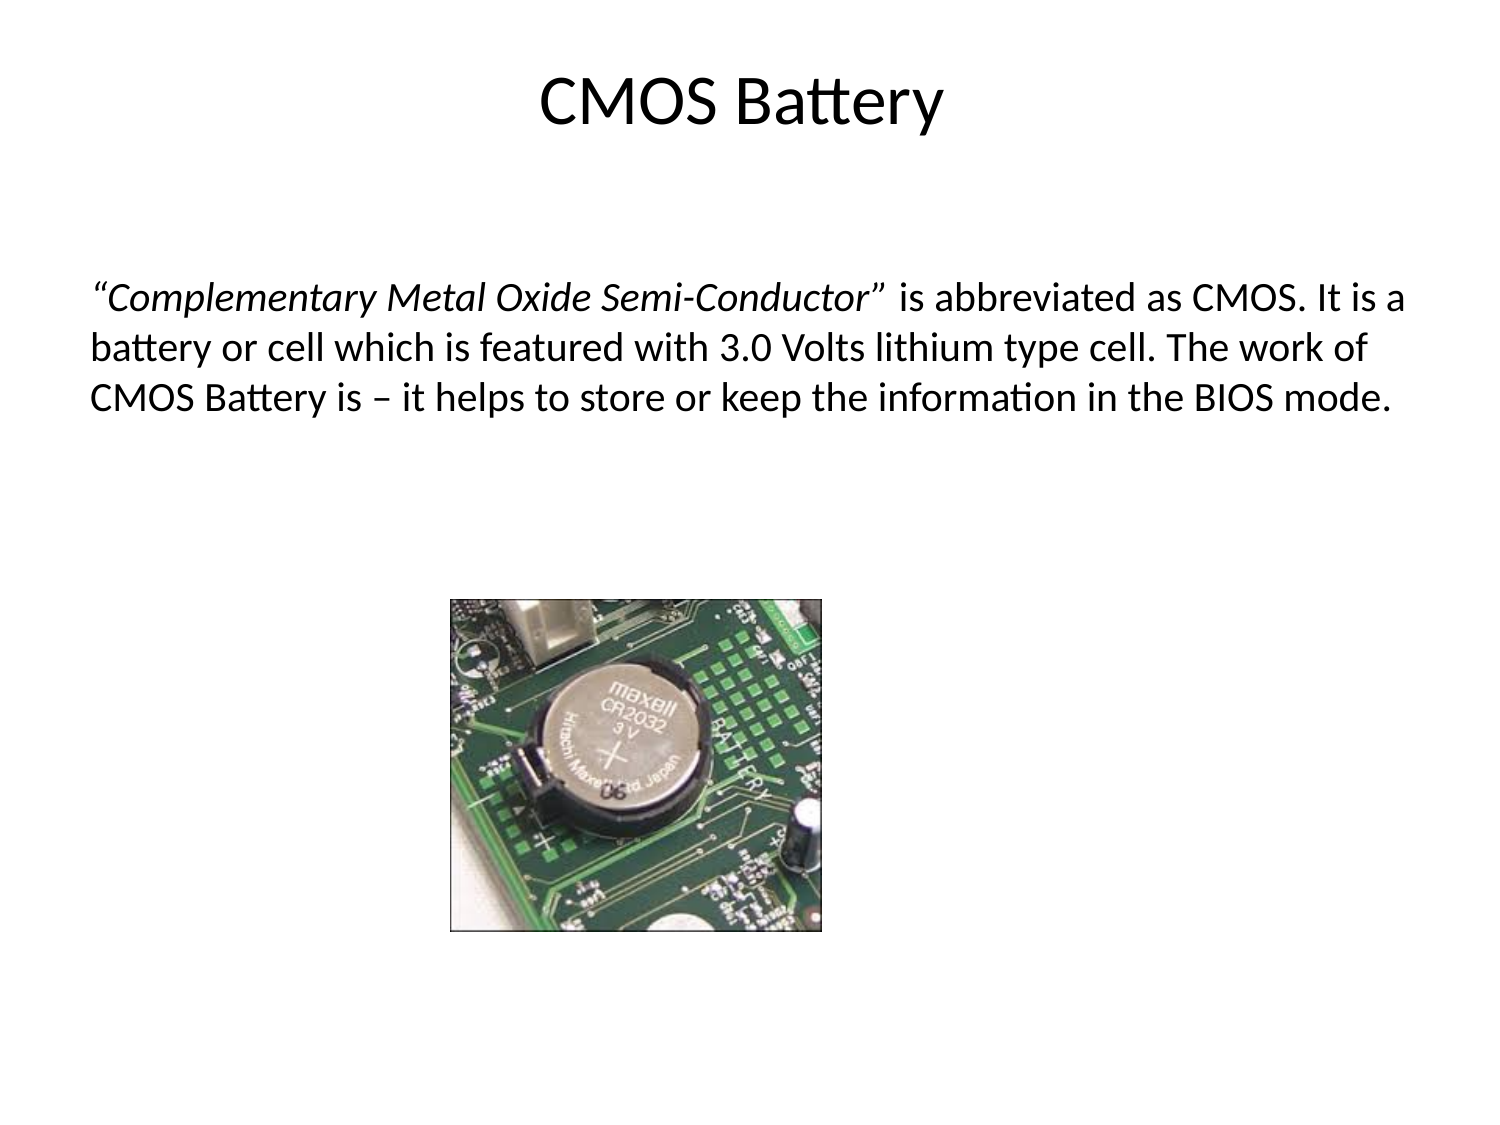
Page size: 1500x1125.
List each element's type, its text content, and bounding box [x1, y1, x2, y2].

title CMOS Battery [75, 45, 1425, 233]
picture [449, 599, 823, 932]
list “Complementary Metal Oxide Semi-Conductor” is abbreviated as CMOS. It is a battery or cell which is featured with 3.0 Volts lithium type cell. The work of CMOS Battery is – it helps to store or keep the information in the BIOS mode. [75, 262, 1425, 1005]
